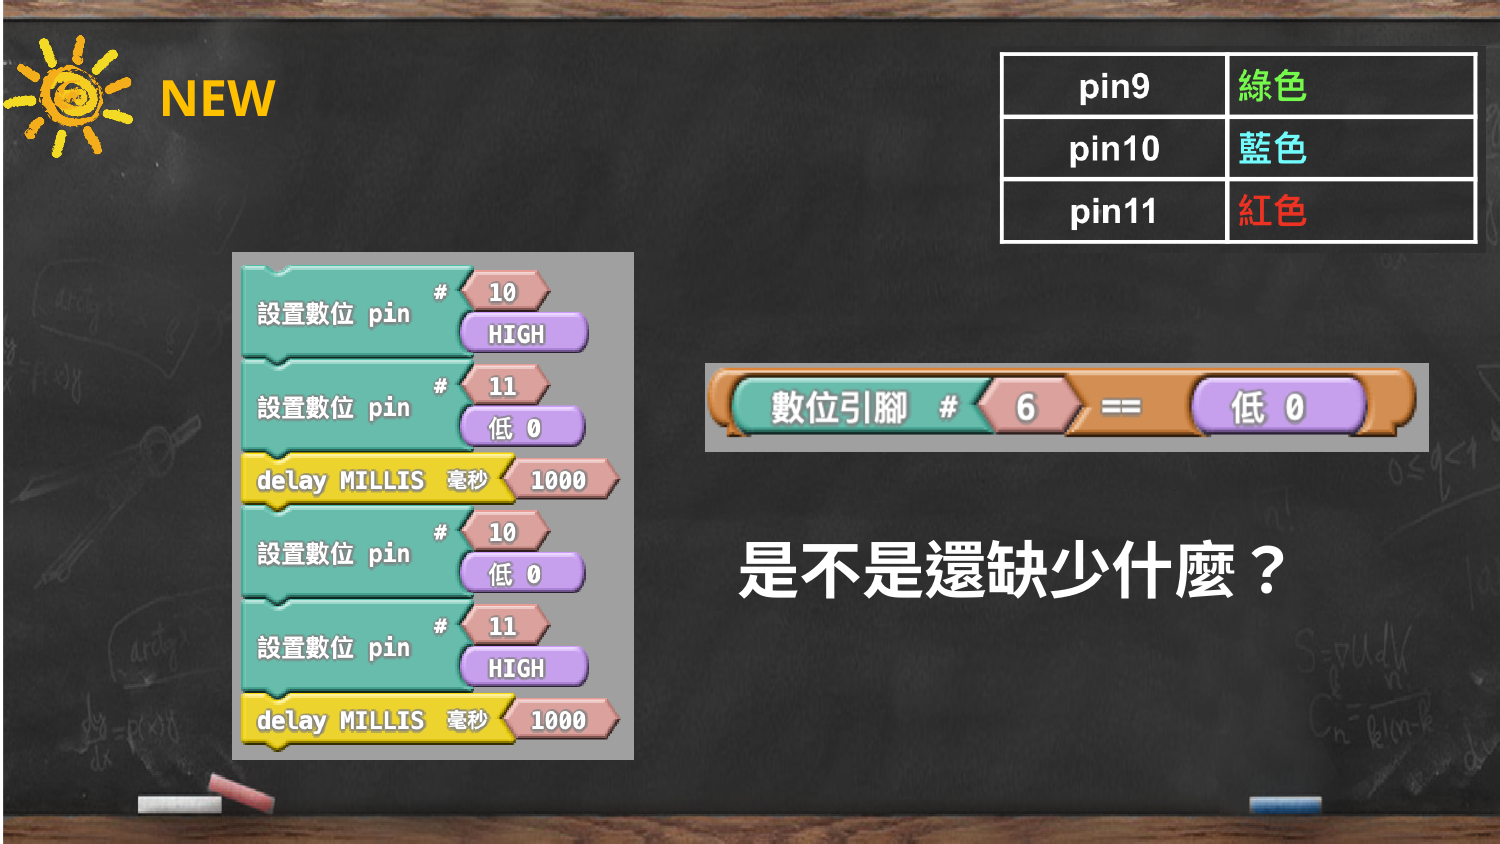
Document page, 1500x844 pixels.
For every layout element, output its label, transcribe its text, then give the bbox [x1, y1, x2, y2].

picture [0, 0, 1500, 844]
text_box NEW [158, 66, 412, 127]
text_box 是不是還缺少什麼？ [722, 516, 1447, 704]
